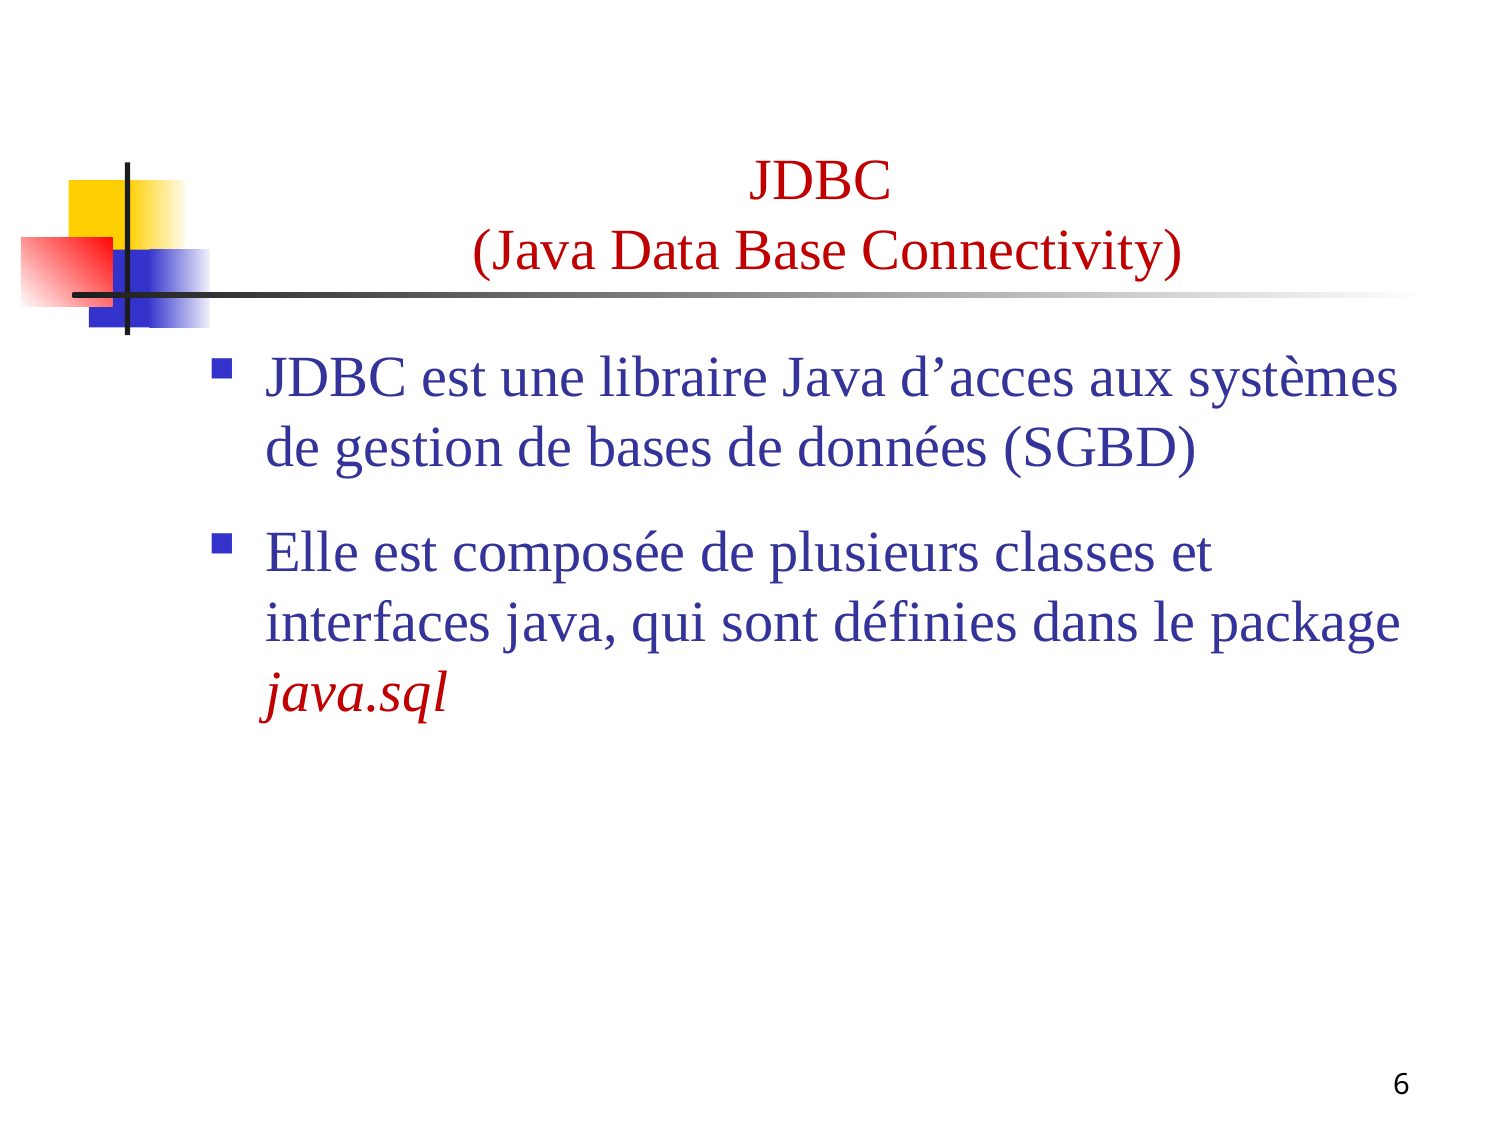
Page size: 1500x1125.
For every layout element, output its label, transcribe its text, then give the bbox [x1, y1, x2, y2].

slide_number 6 [1112, 1037, 1426, 1113]
title JDBC (Java Data Base Connectivity) [188, 101, 1468, 289]
list JDBC est une libraire Java d’acces aux systèmes de gestion de bases de données (SGBD) Elle est composée de plusieurs classes et interfaces java, qui sont définies dans le package java.sql [193, 331, 1469, 1006]
